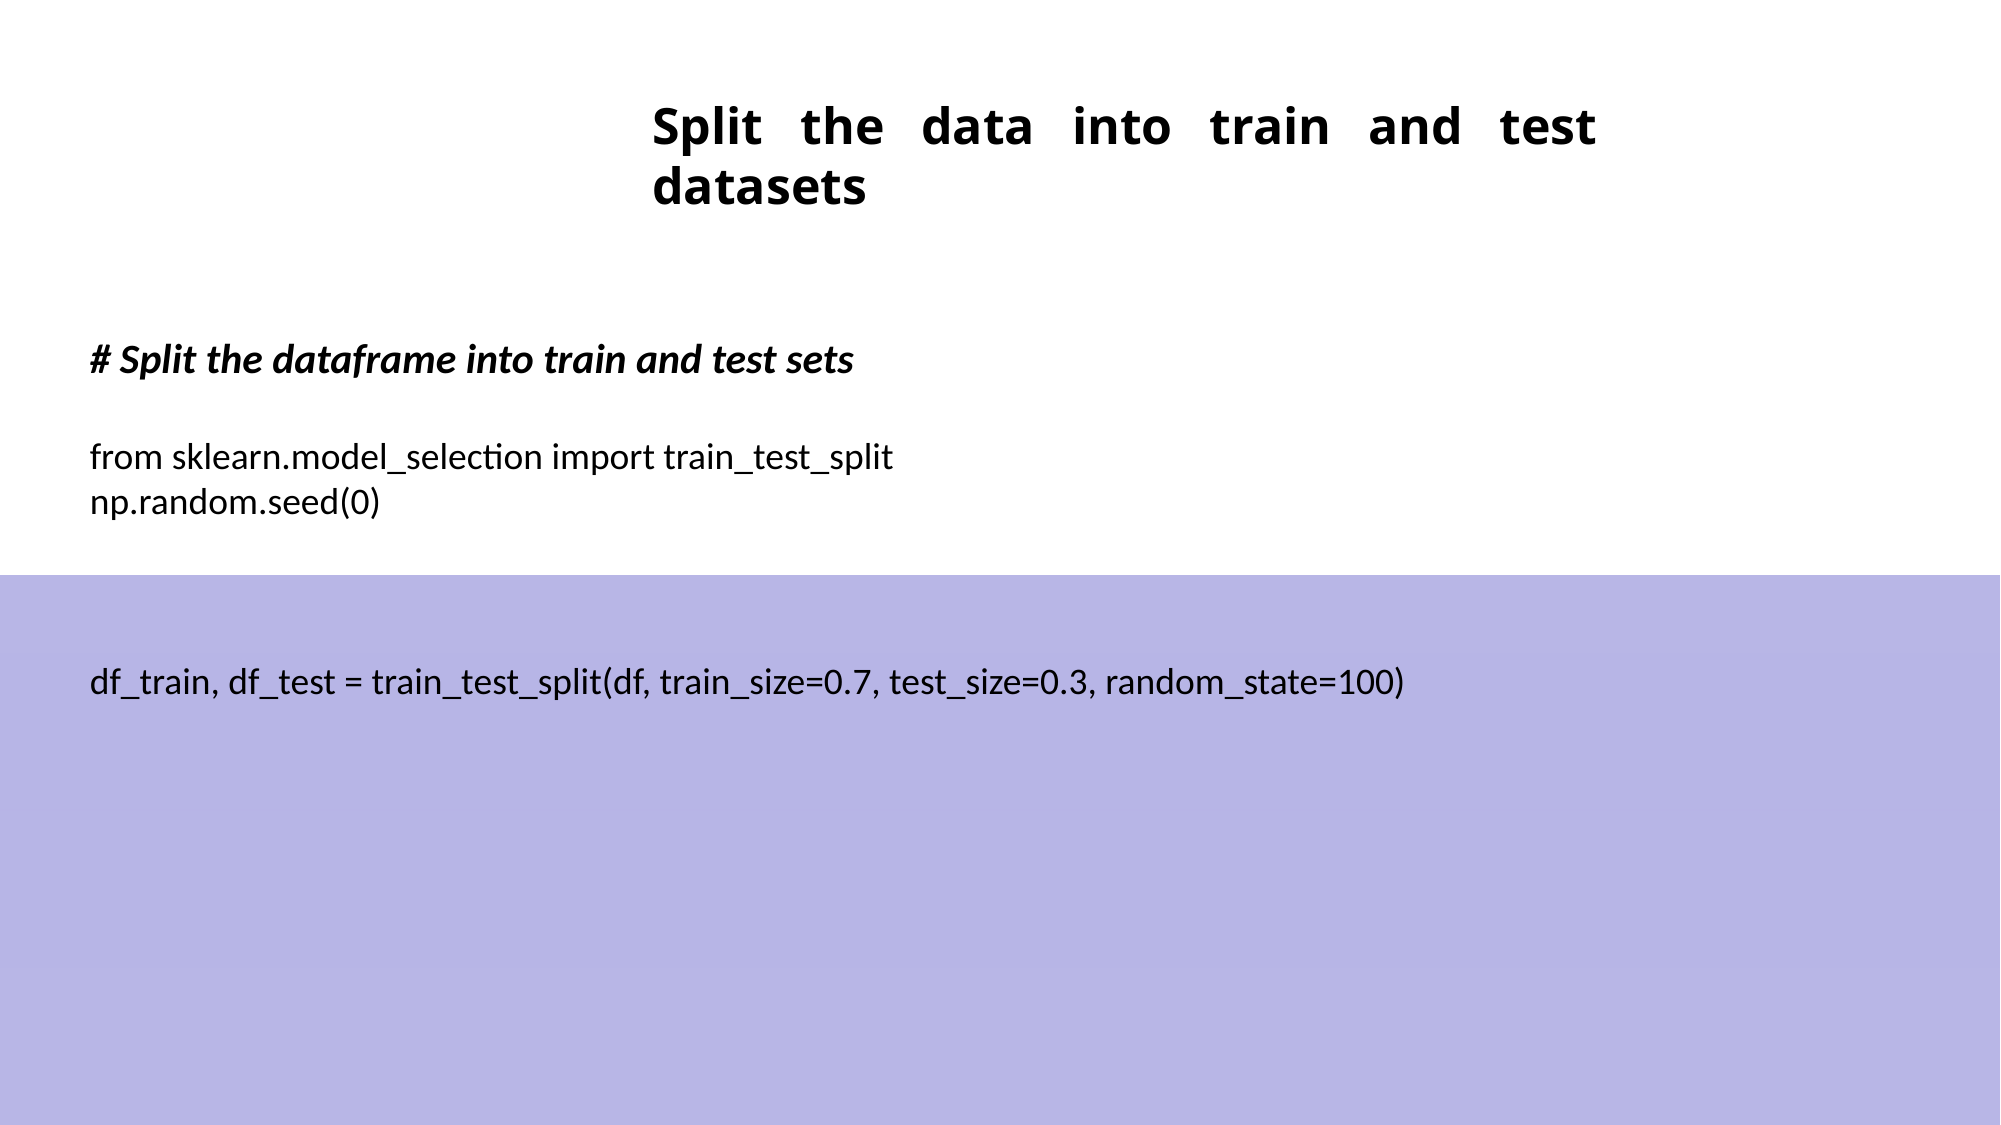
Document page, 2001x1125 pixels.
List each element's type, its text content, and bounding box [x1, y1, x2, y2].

text_box Split the data into train and test datasets [637, 87, 1613, 223]
picture [0, 575, 2000, 1125]
text_box # Split the dataframe into train and test sets from sklearn.model_selection import train_test_split np.random.seed(0) df_train, df_test = train_test_split(df, train_size=0.7, test_size=0.3, random_state=100) [74, 324, 1888, 710]
